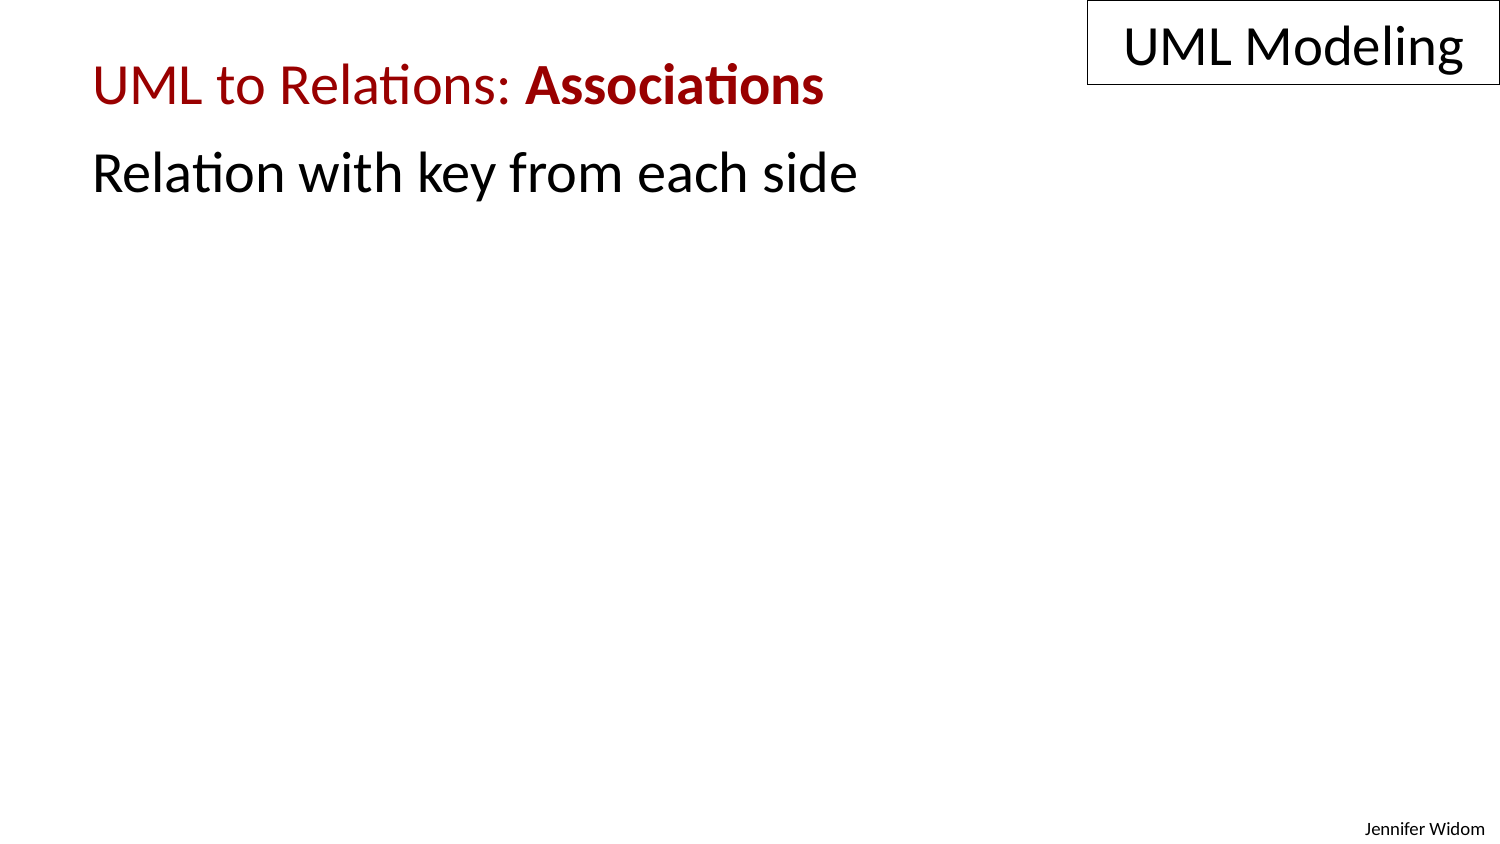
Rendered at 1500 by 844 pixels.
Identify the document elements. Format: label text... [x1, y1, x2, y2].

text_box UML to Relations: Associations Relation with key from each side [62, 46, 1425, 794]
text_box UML Modeling [1087, 0, 1500, 85]
